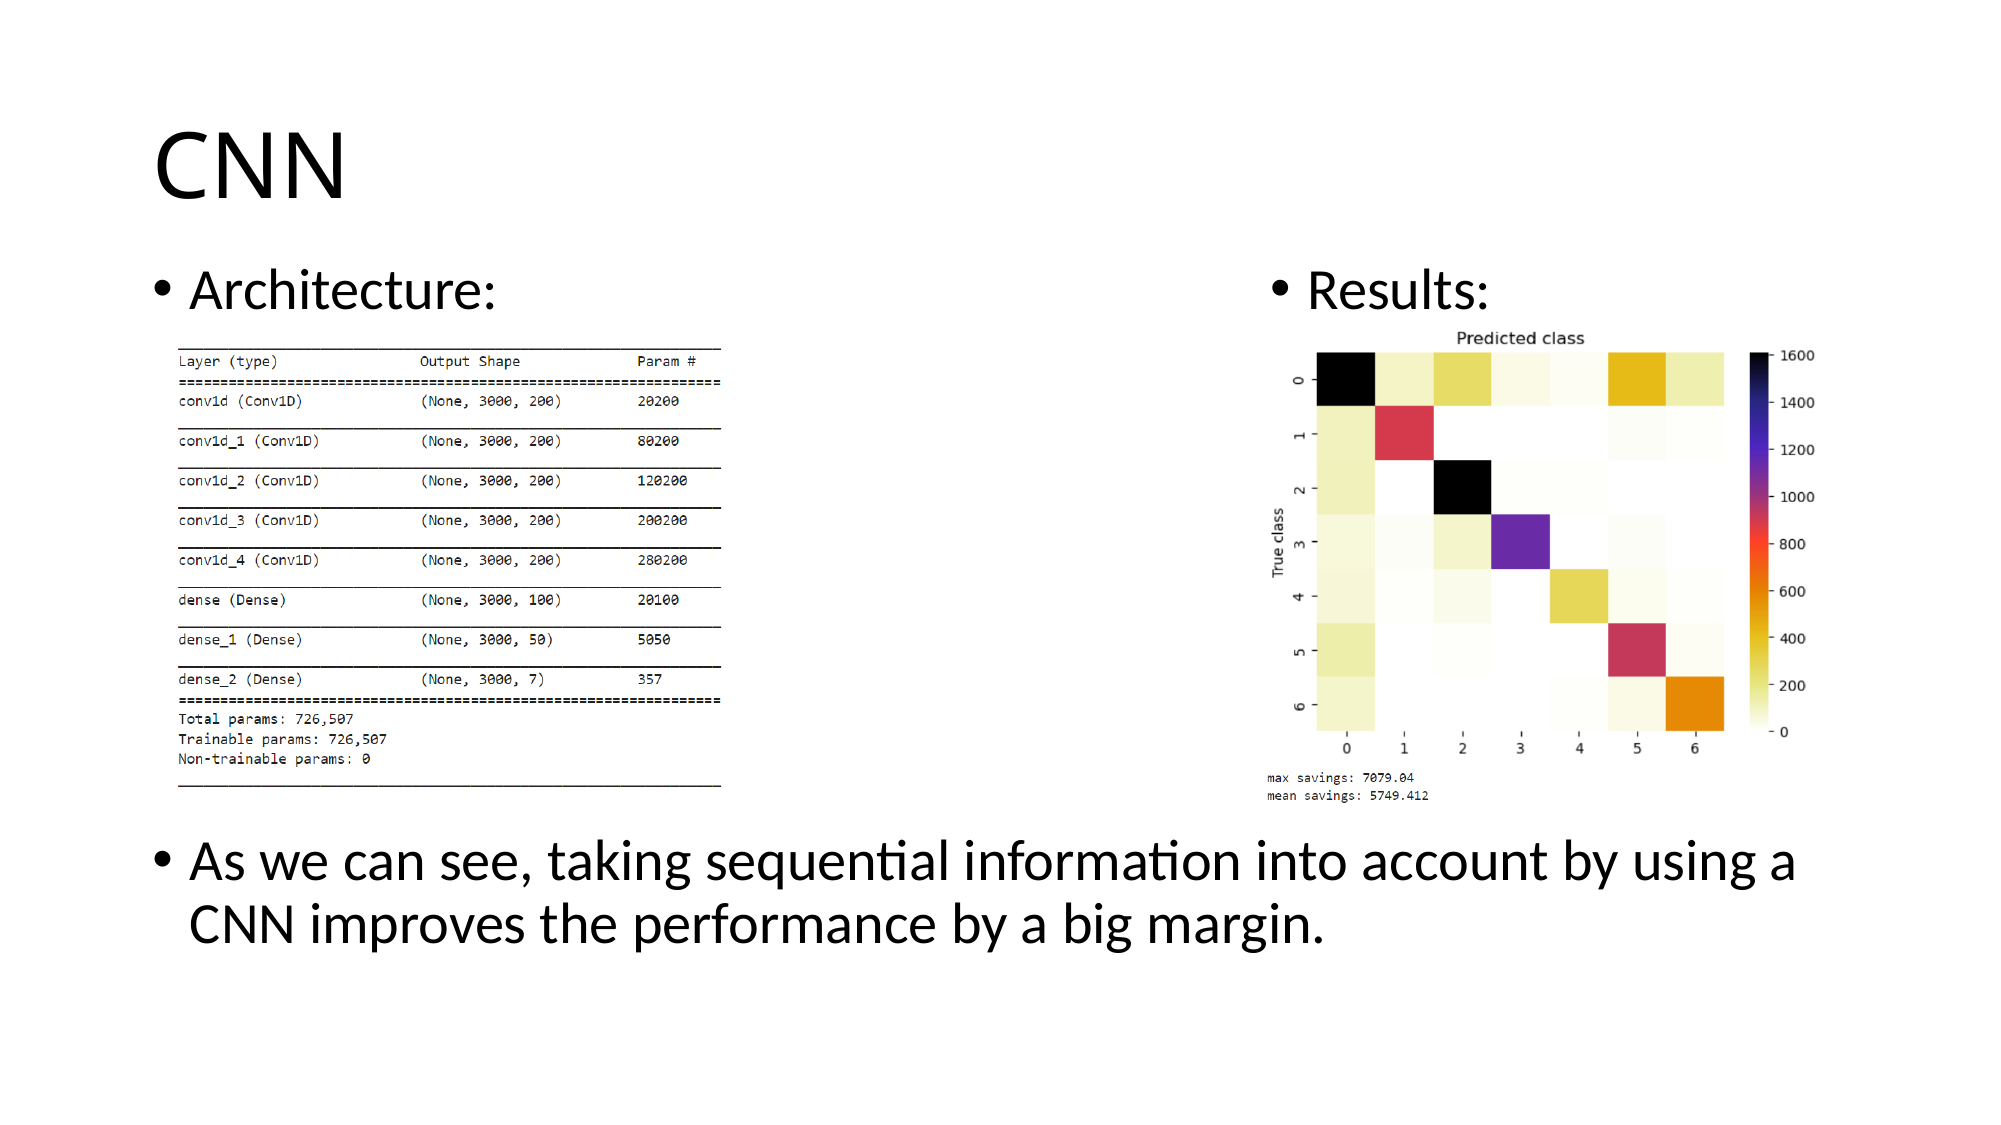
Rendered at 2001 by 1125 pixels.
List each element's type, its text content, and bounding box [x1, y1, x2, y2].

text_box As we can see, taking sequential information into account by using a CNN improves the performance by a big margin. [137, 822, 1863, 1041]
text_box Results: [1255, 251, 1863, 801]
title CNN [137, 59, 1863, 278]
picture [1238, 324, 1830, 812]
list Architecture: [137, 251, 613, 801]
picture [170, 341, 732, 796]
